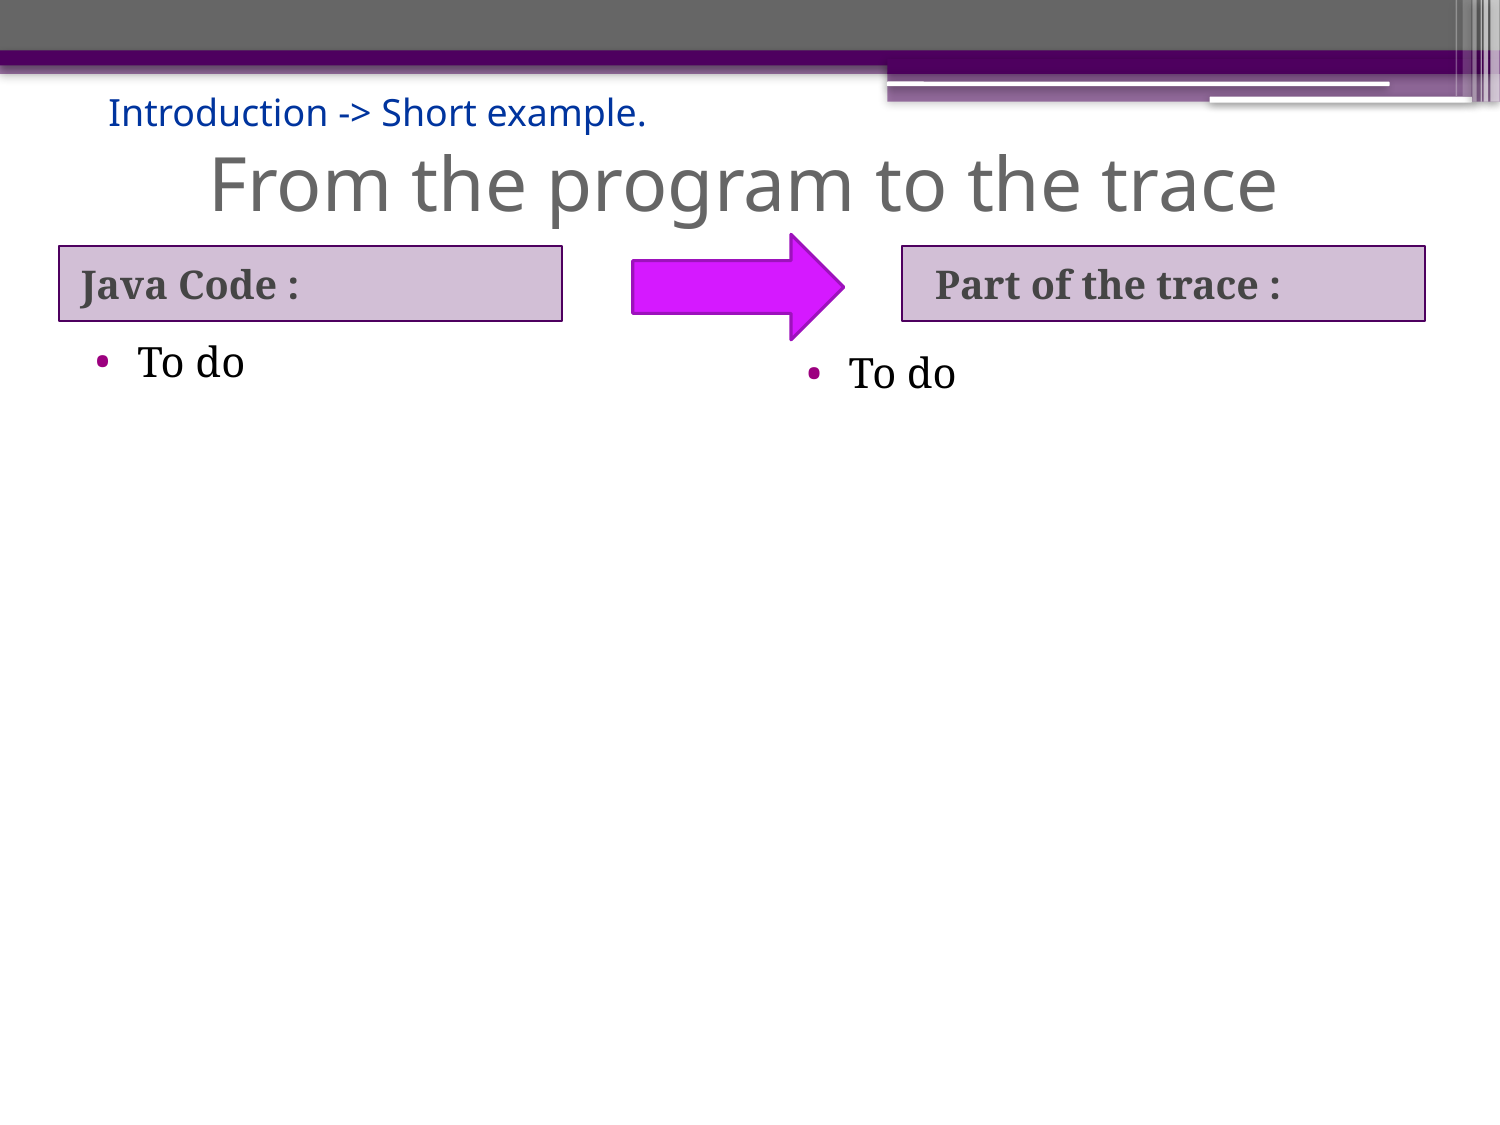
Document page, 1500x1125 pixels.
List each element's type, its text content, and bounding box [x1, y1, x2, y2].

list To do [773, 339, 1437, 1082]
list To do [62, 328, 726, 1082]
list Java Code : [58, 245, 563, 322]
text_box Introduction -> Short example. [93, 81, 797, 140]
list Part of the trace : [901, 245, 1426, 322]
title From the program to the trace [58, 140, 1430, 223]
text_box [631, 232, 845, 342]
